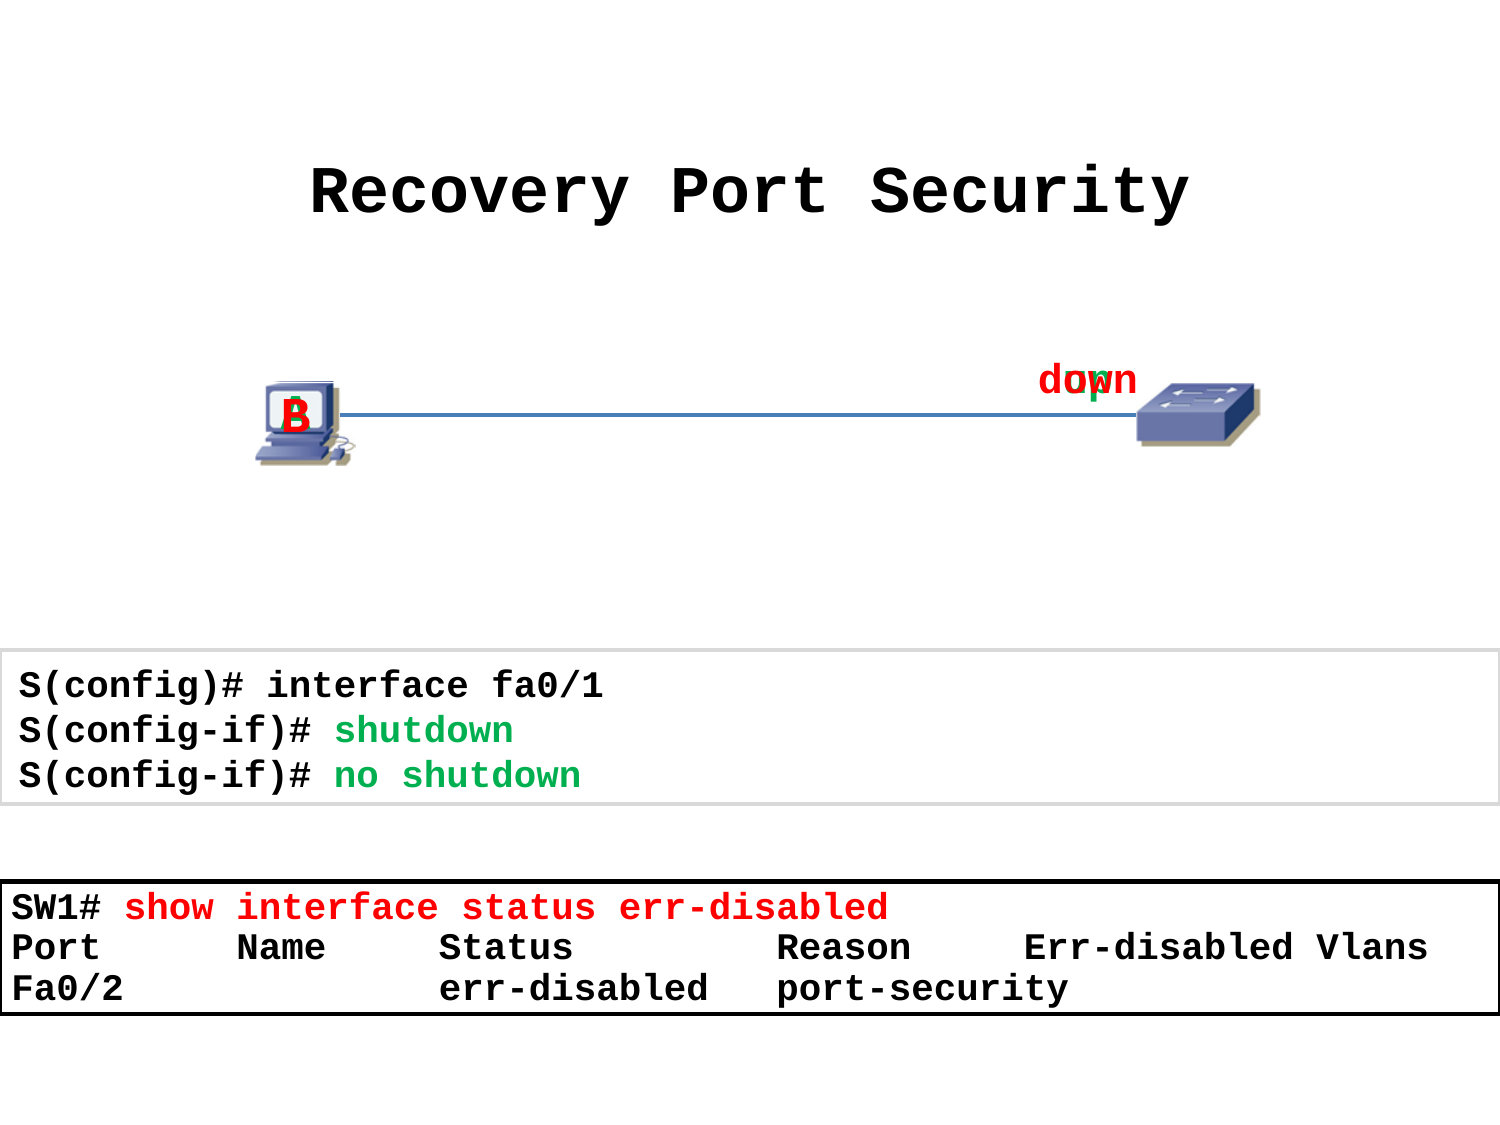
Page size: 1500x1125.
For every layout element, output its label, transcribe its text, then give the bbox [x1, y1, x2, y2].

text_box down [977, 349, 1199, 410]
title Recovery Port Security [75, 45, 1425, 233]
picture [1135, 382, 1262, 448]
picture [254, 380, 356, 466]
text_box SW1# show interface status err-disabled Port Name Status Reason Err-disabled Vlans Fa0/2 err-disabled port-security [0, 881, 1500, 1014]
text_box S(config)# interface fa0/1 S(config-if)# shutdown S(config-if)# no shutdown [0, 649, 1500, 805]
